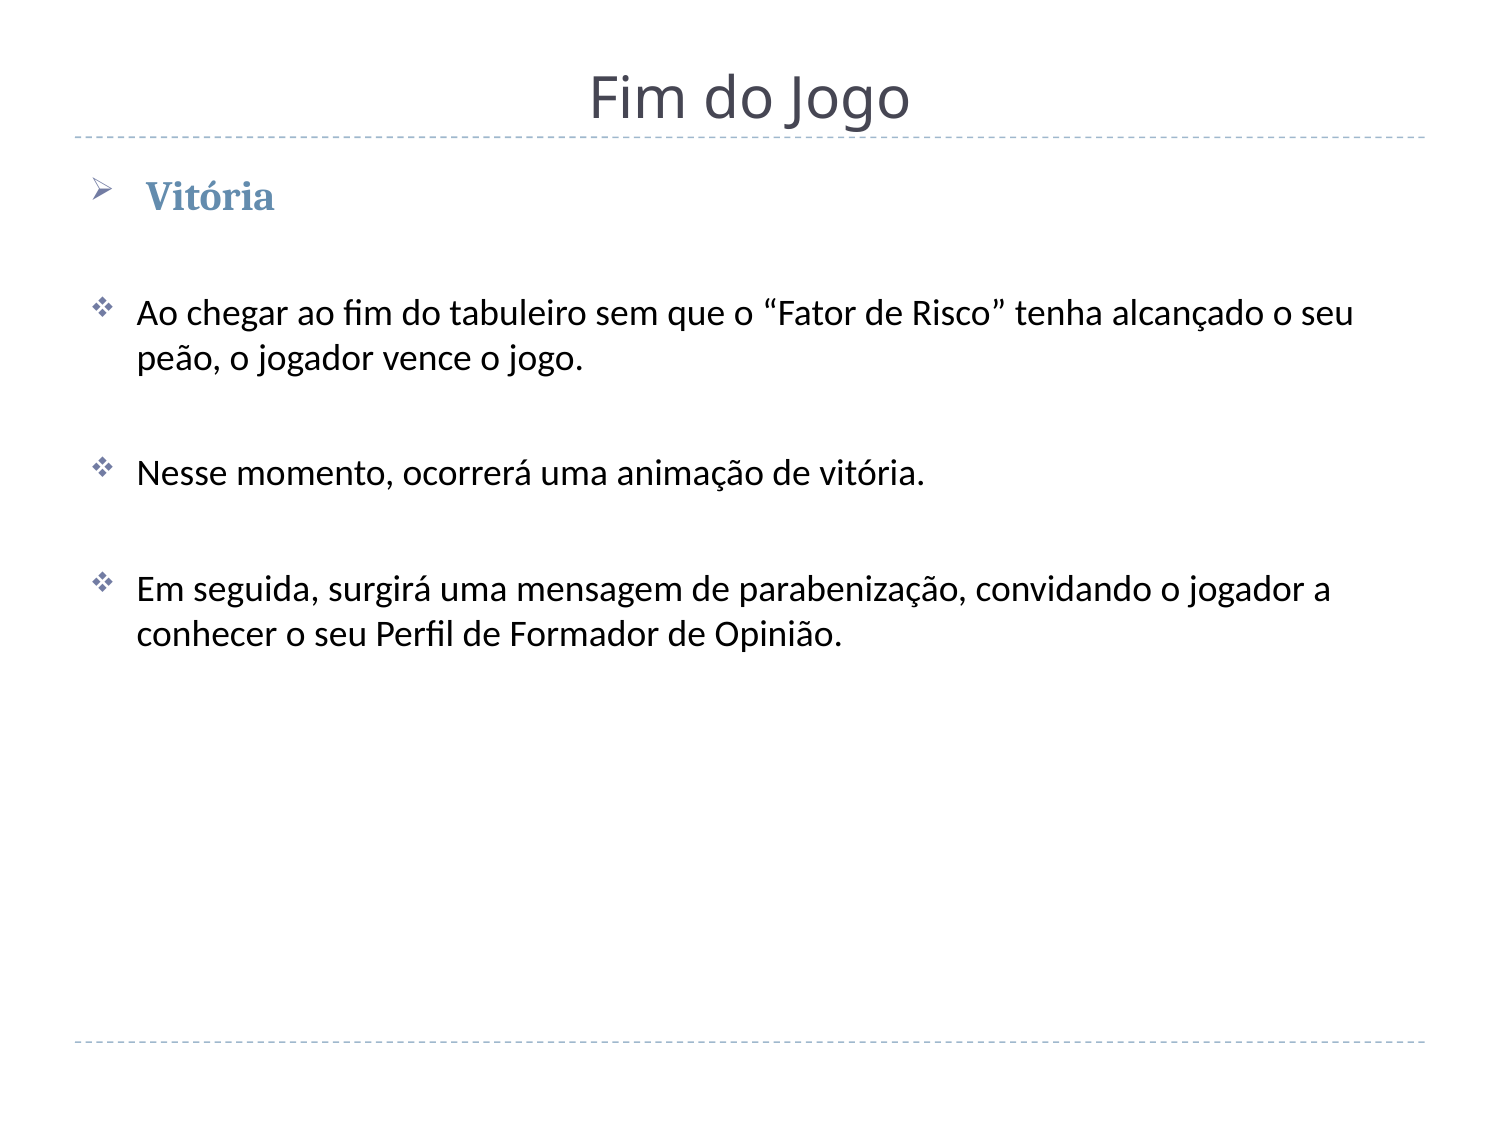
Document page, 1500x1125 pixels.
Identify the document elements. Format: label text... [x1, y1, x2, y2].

title Fim do Jogo [75, 24, 1425, 138]
list Vitória Ao chegar ao fim do tabuleiro sem que o “Fator de Risco” tenha alcançado o seu peão, o jogador vence o jogo. Nesse momento, ocorrerá uma animação de vitória. Em seguida, surgirá uma mensagem de parabenização, convidando o jogador a conhecer o seu Perfil de Formador de Opinião. [75, 160, 1425, 1024]
